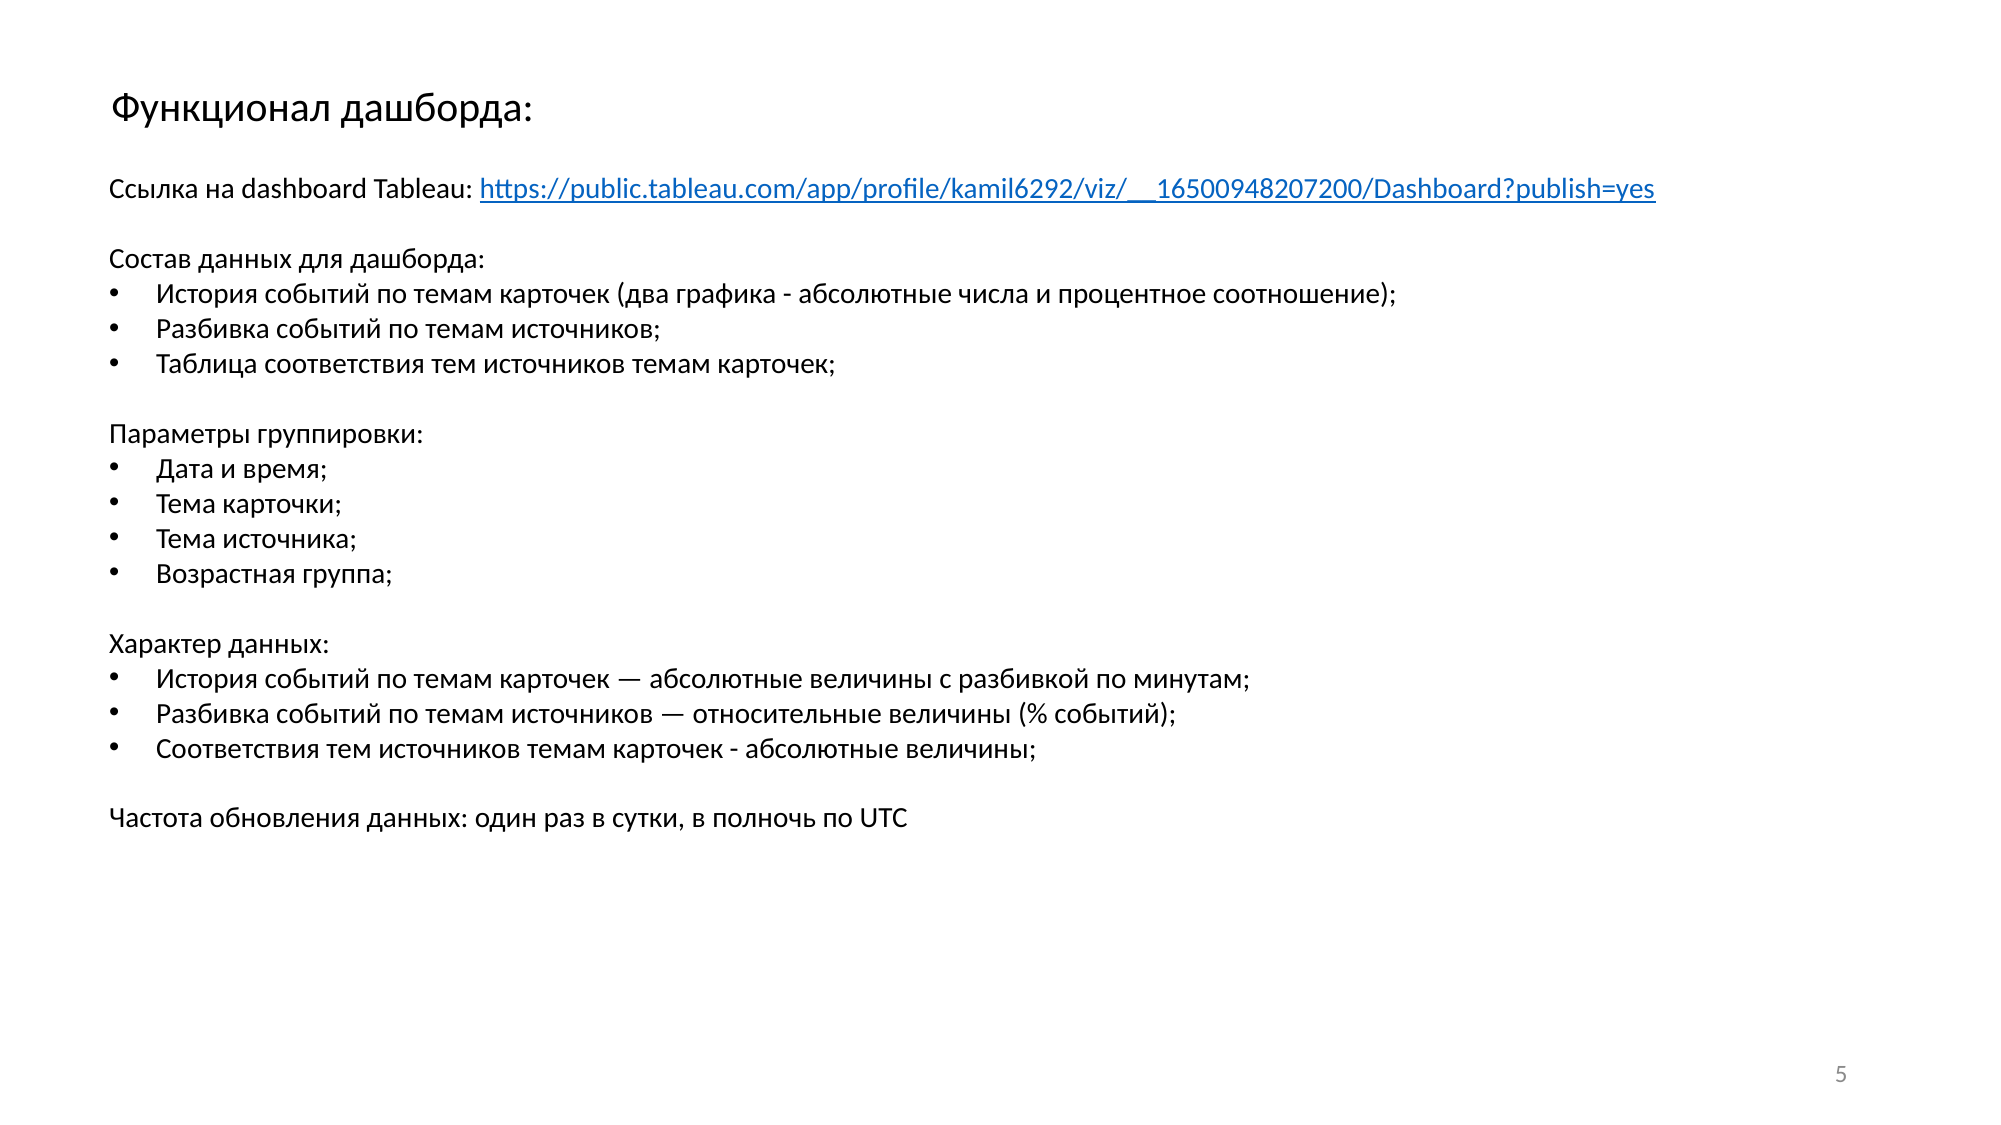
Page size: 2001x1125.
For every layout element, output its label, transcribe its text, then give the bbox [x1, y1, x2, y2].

slide_number 5 [1412, 1042, 1863, 1103]
text_box Функционал дашборда: [96, 72, 550, 137]
text_box Ссылка на dashboard Tableau: https://public.tableau.com/app/profile/kamil6292/viz/__16500948207200/Dashboard?publish=yes Состав данных для дашборда: История событий по темам карточек (два графика - абсолютные числа и процентное соотношение); Разбивка событий по темам источников; Таблица соответствия тем источников темам карточек; Параметры группировки: Дата и время; Тема карточки; Тема источника; Возрастная группа; Характер данных: История событий по темам карточек — абсолютные величины с разбивкой по минутам; Разбивка событий по темам источников — относительные величины (% событий); Соответствия тем источников темам карточек - абсолютные величины; Частота обновления данных: один раз в сутки, в полночь по UTC [94, 162, 1863, 947]
